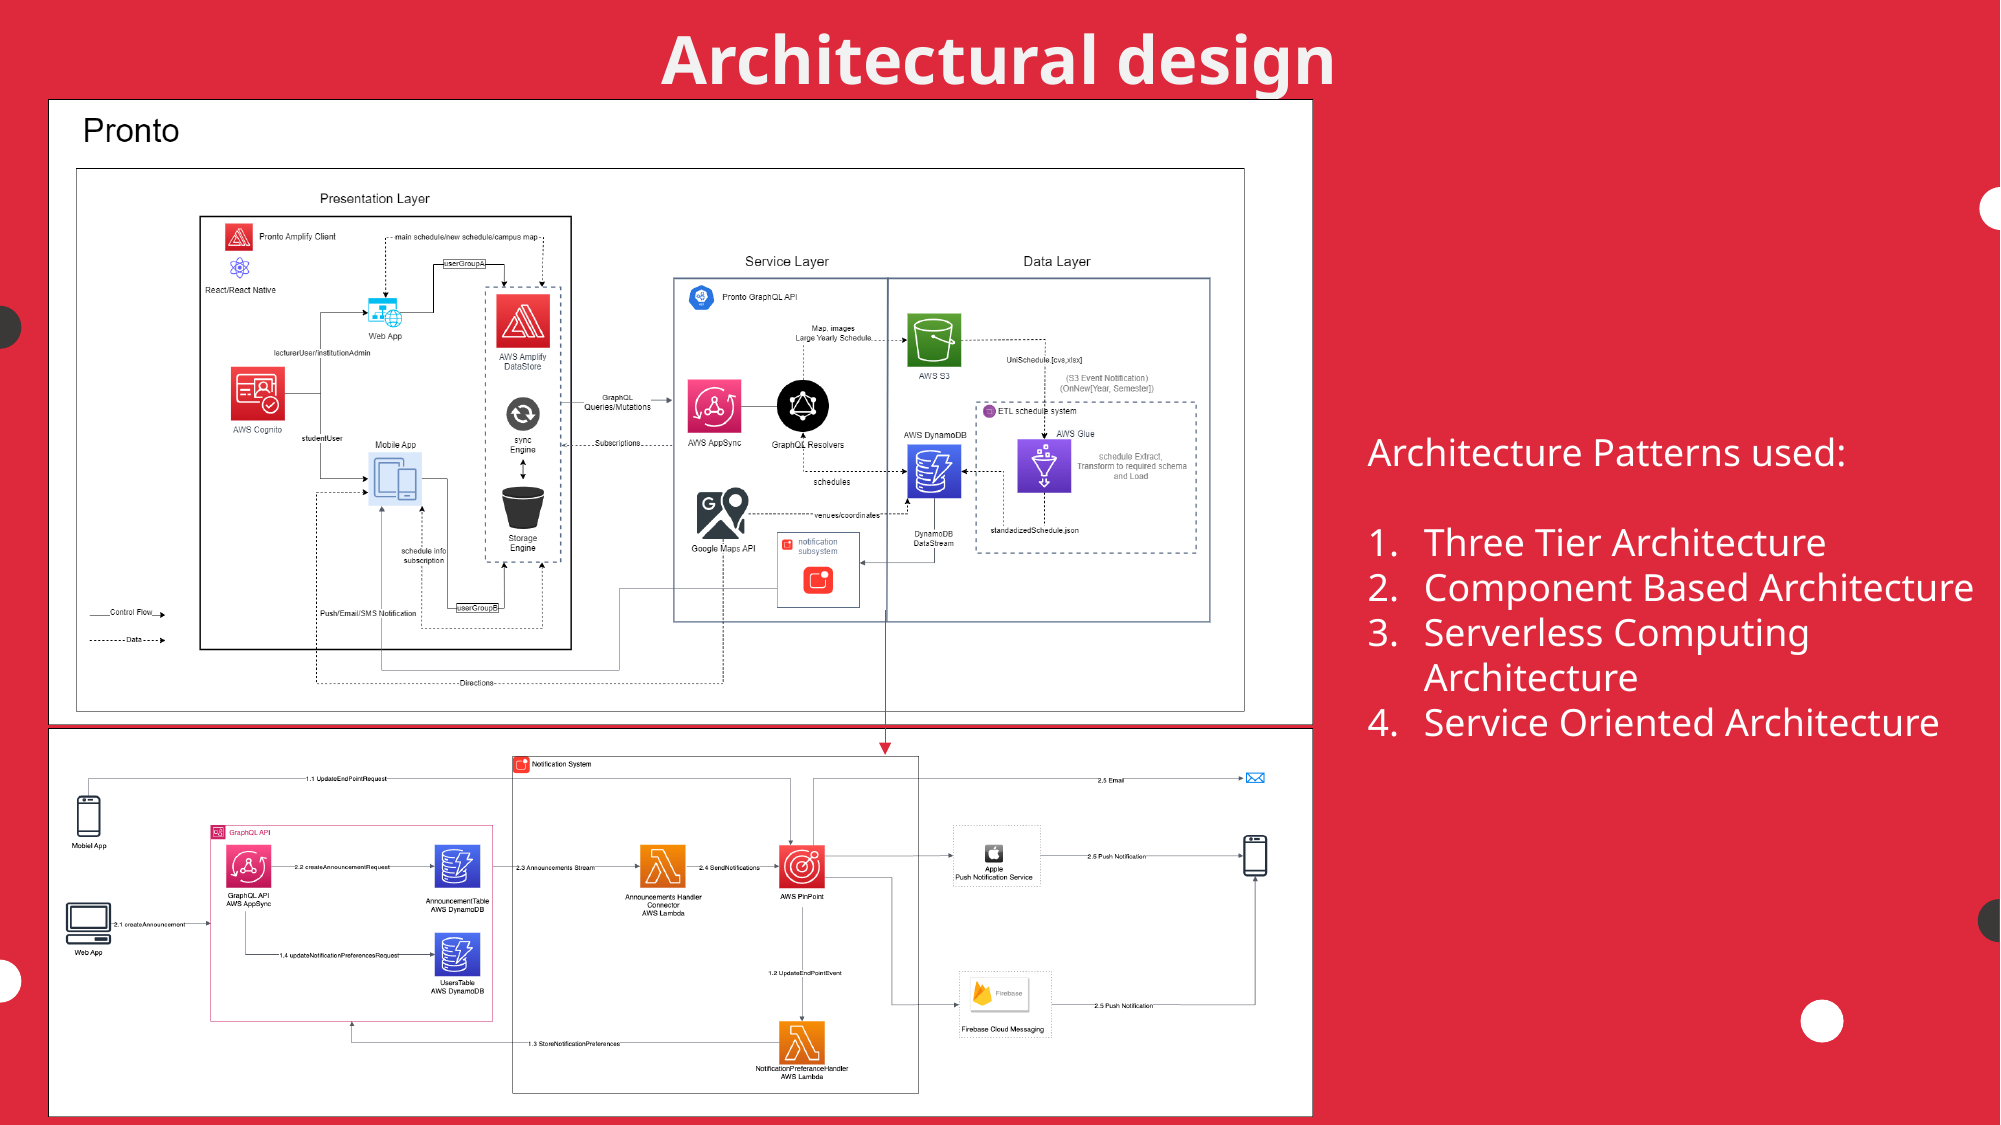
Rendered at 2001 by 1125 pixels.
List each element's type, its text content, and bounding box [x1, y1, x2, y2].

picture [48, 728, 1313, 1117]
text_box [1978, 186, 2000, 231]
text_box [1976, 898, 2000, 944]
text_box [0, 304, 23, 350]
text_box Architectural design [406, 10, 1594, 105]
text_box [1799, 998, 1845, 1044]
picture [48, 99, 1313, 725]
text_box Architecture Patterns used: Three Tier Architecture Component Based Architecture Serverless Computing Architecture Service Oriented Architecture [1352, 421, 2000, 797]
text_box [0, 958, 23, 1004]
